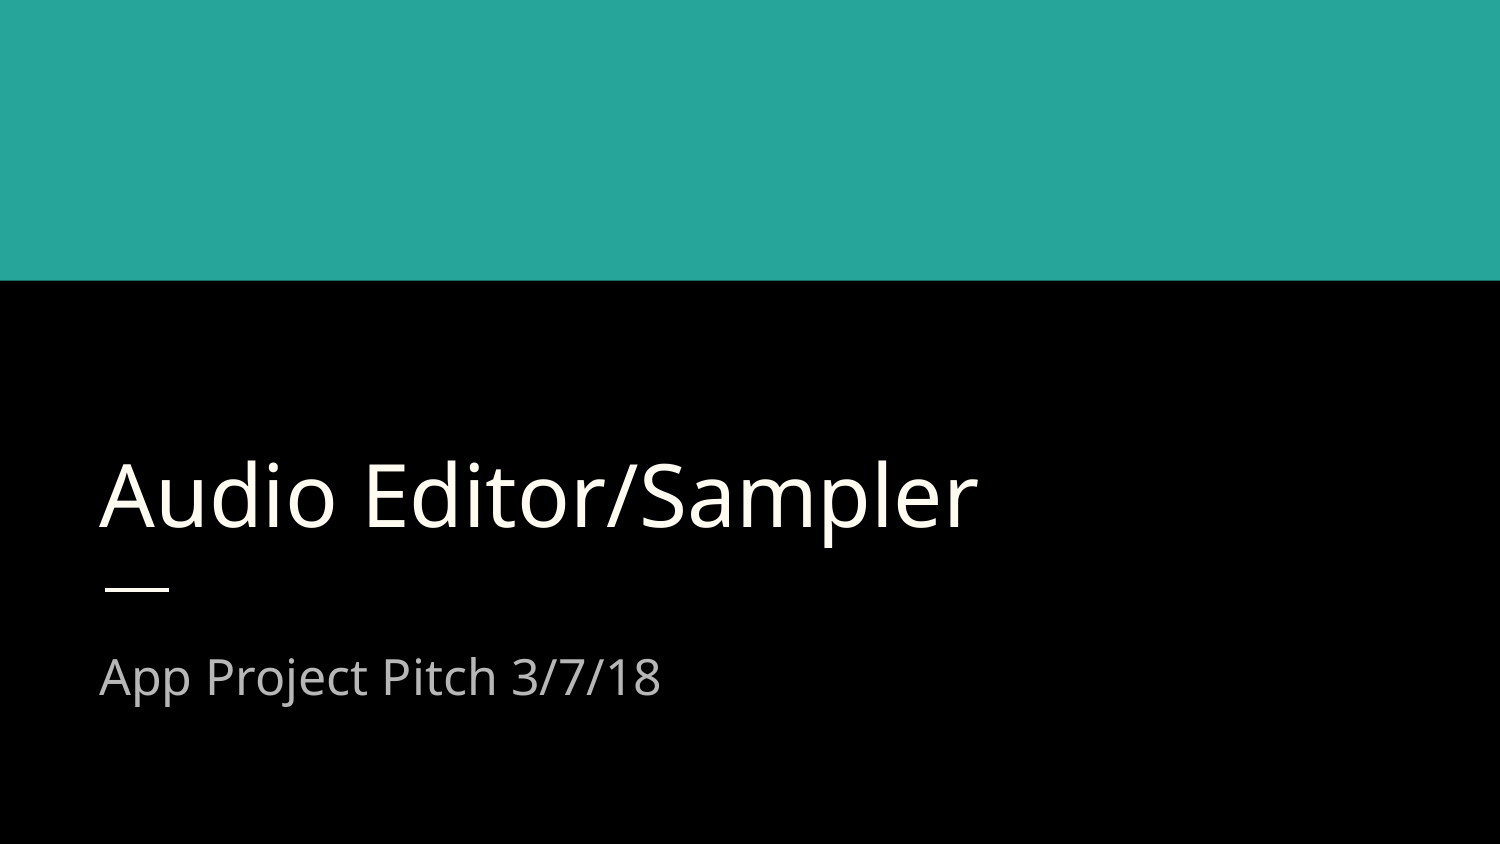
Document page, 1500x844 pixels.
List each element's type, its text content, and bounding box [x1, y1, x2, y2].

subtitle App Project Pitch 3/7/18 [84, 630, 1416, 760]
title Audio Editor/Sampler [84, 310, 1416, 561]
